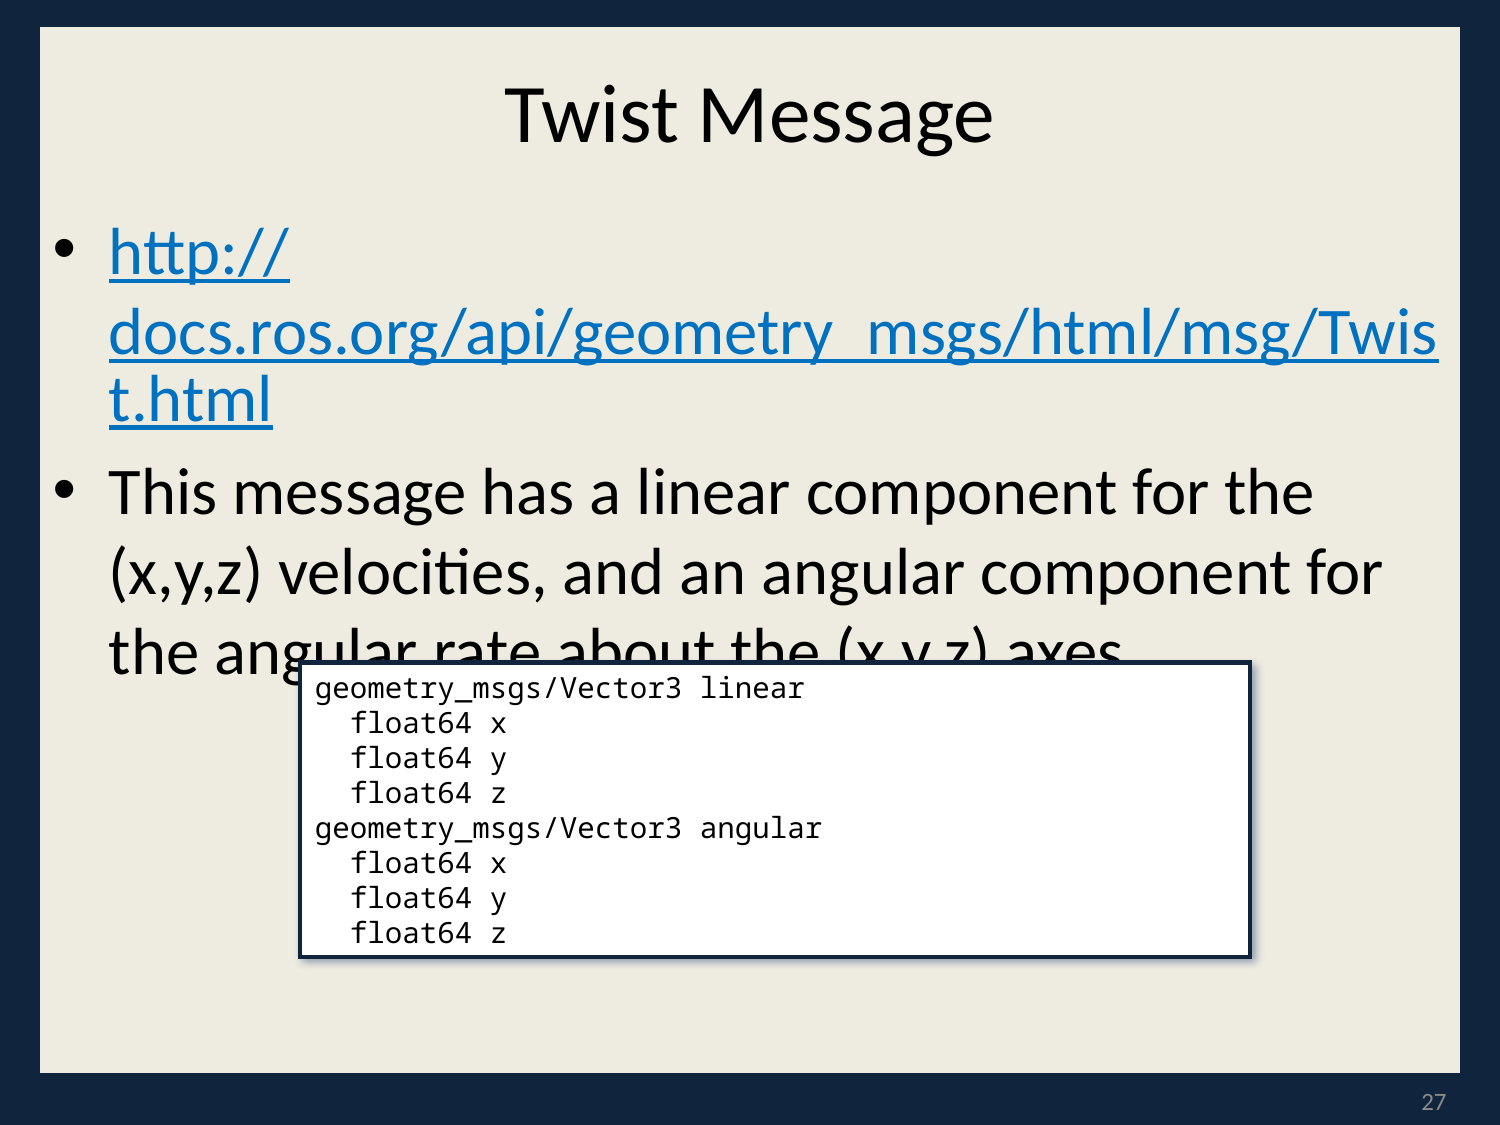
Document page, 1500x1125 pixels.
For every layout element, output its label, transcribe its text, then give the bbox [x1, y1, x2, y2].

slide_number 27 [1111, 1074, 1462, 1125]
title Twist Message [37, 31, 1463, 188]
list http://docs.ros.org/api/geometry_msgs/html/msg/Twist.html This message has a linear component for the (x,y,z) velocities, and an angular component for the angular rate about the (x,y,z) axes. [37, 200, 1463, 1080]
text_box geometry_msgs/Vector3 linear float64 x float64 y float64 z geometry_msgs/Vector3 angular float64 x float64 y float64 z [300, 662, 1250, 957]
